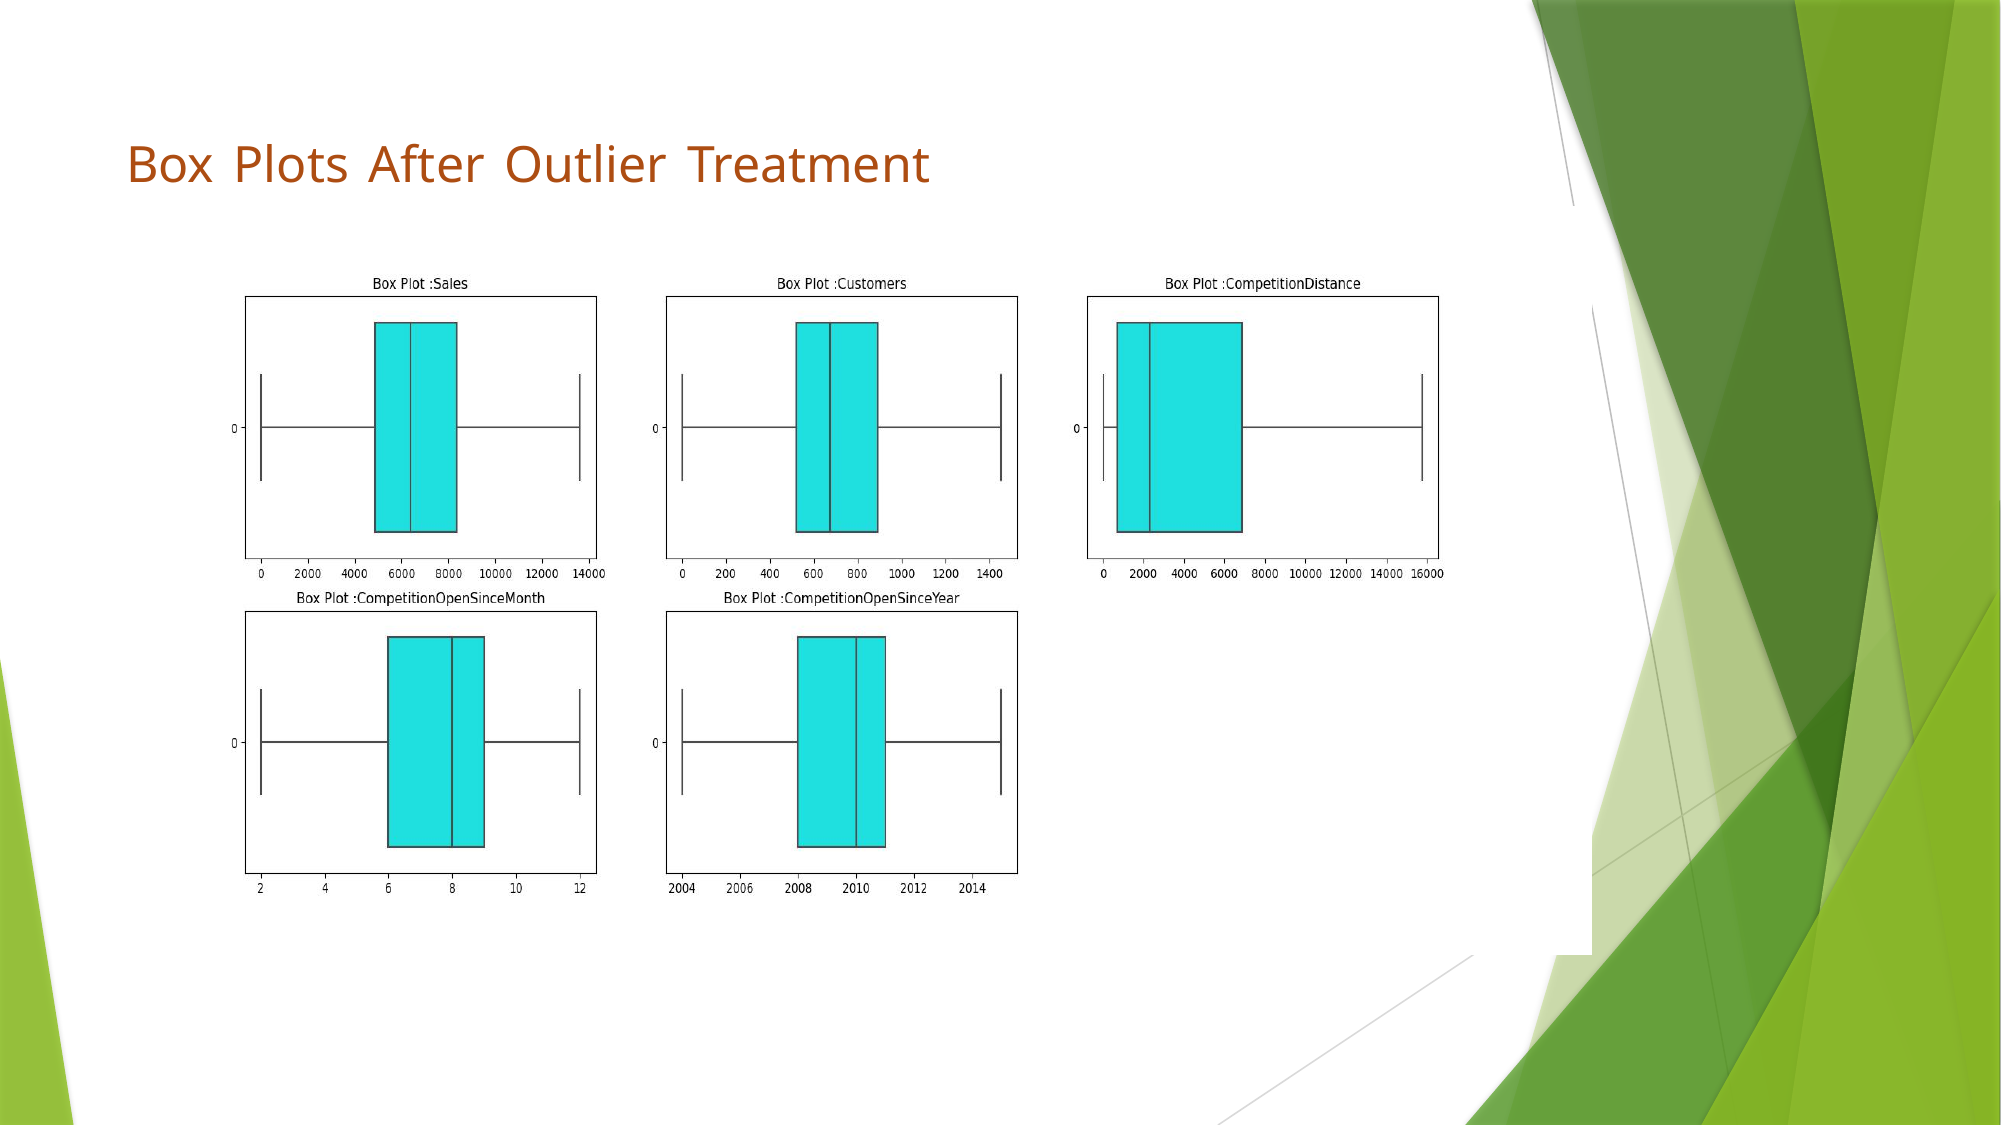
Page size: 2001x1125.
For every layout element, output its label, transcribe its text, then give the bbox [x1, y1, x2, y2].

title Box Plots After Outlier Treatment [111, 99, 1522, 205]
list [51, 205, 1592, 955]
